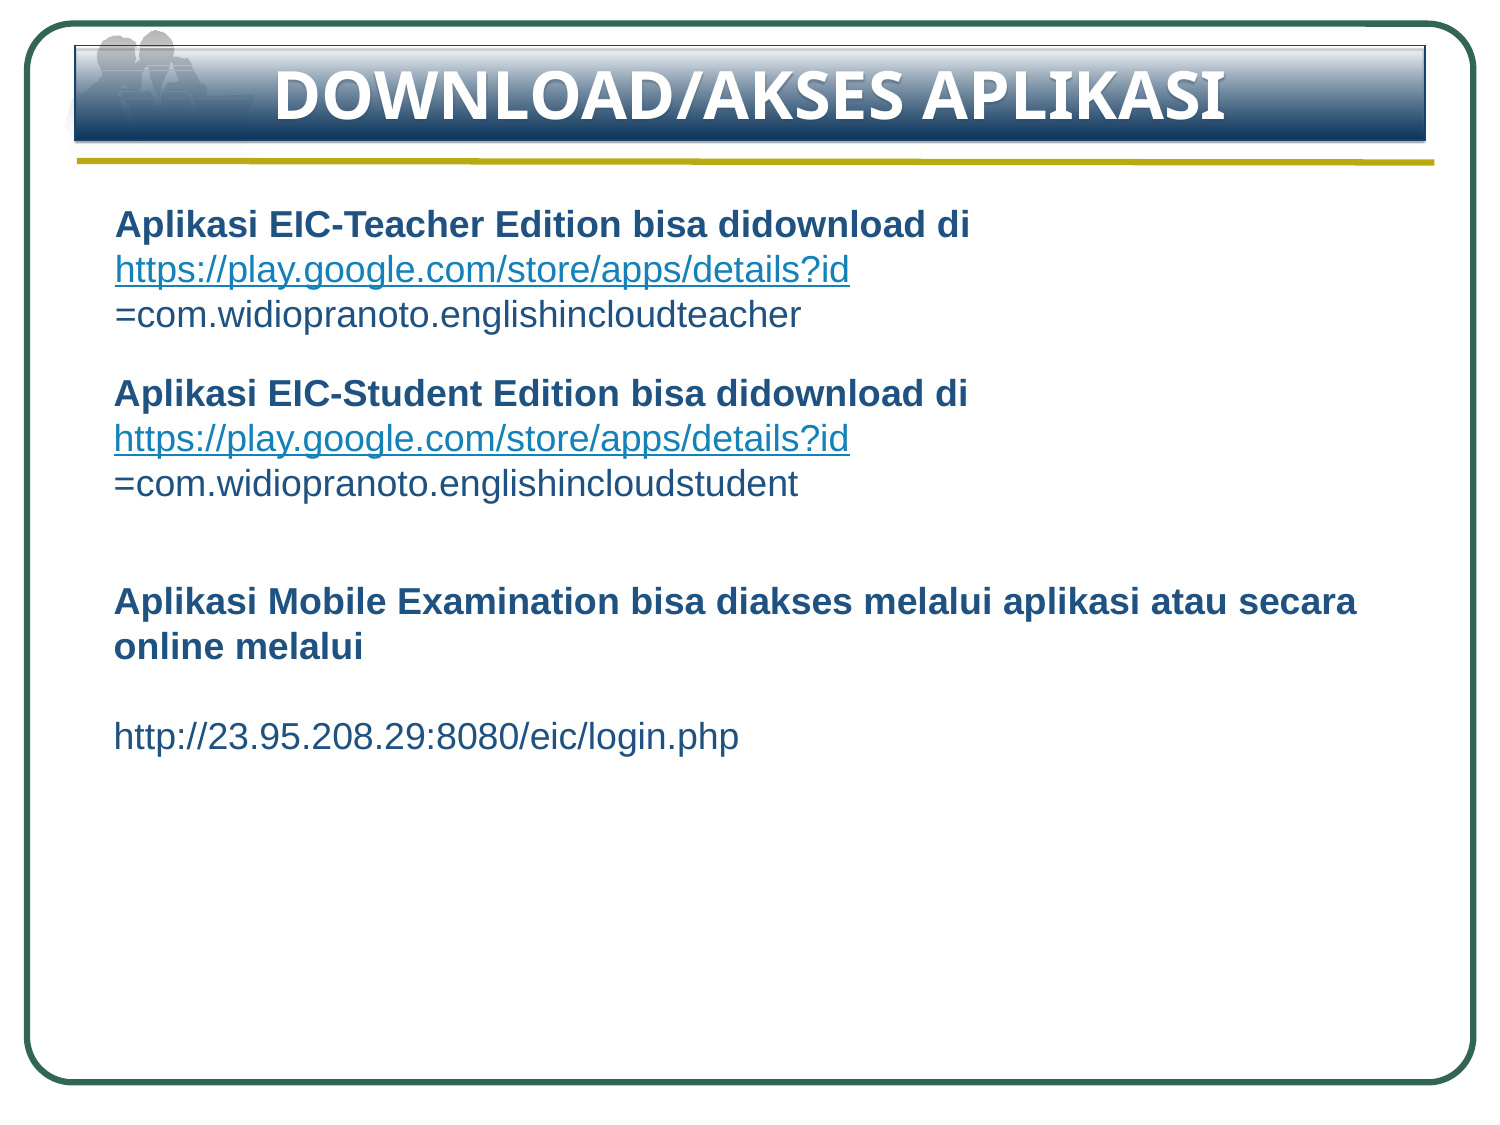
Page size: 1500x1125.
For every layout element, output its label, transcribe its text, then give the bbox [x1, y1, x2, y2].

text_box DOWNLOAD/AKSES APLIKASI [74, 45, 1425, 141]
text_box Aplikasi EIC-Student Edition bisa didownload di https://play.google.com/store/apps/details?id=com.widiopranoto.englishincloudstudent [99, 361, 1399, 512]
text_box Aplikasi EIC-Teacher Edition bisa didownload di https://play.google.com/store/apps/details?id=com.widiopranoto.englishincloudteacher [99, 192, 1400, 343]
text_box Aplikasi Mobile Examination bisa diakses melalui aplikasi atau secara online melalui http://23.95.208.29:8080/eic/login.php [98, 569, 1374, 765]
